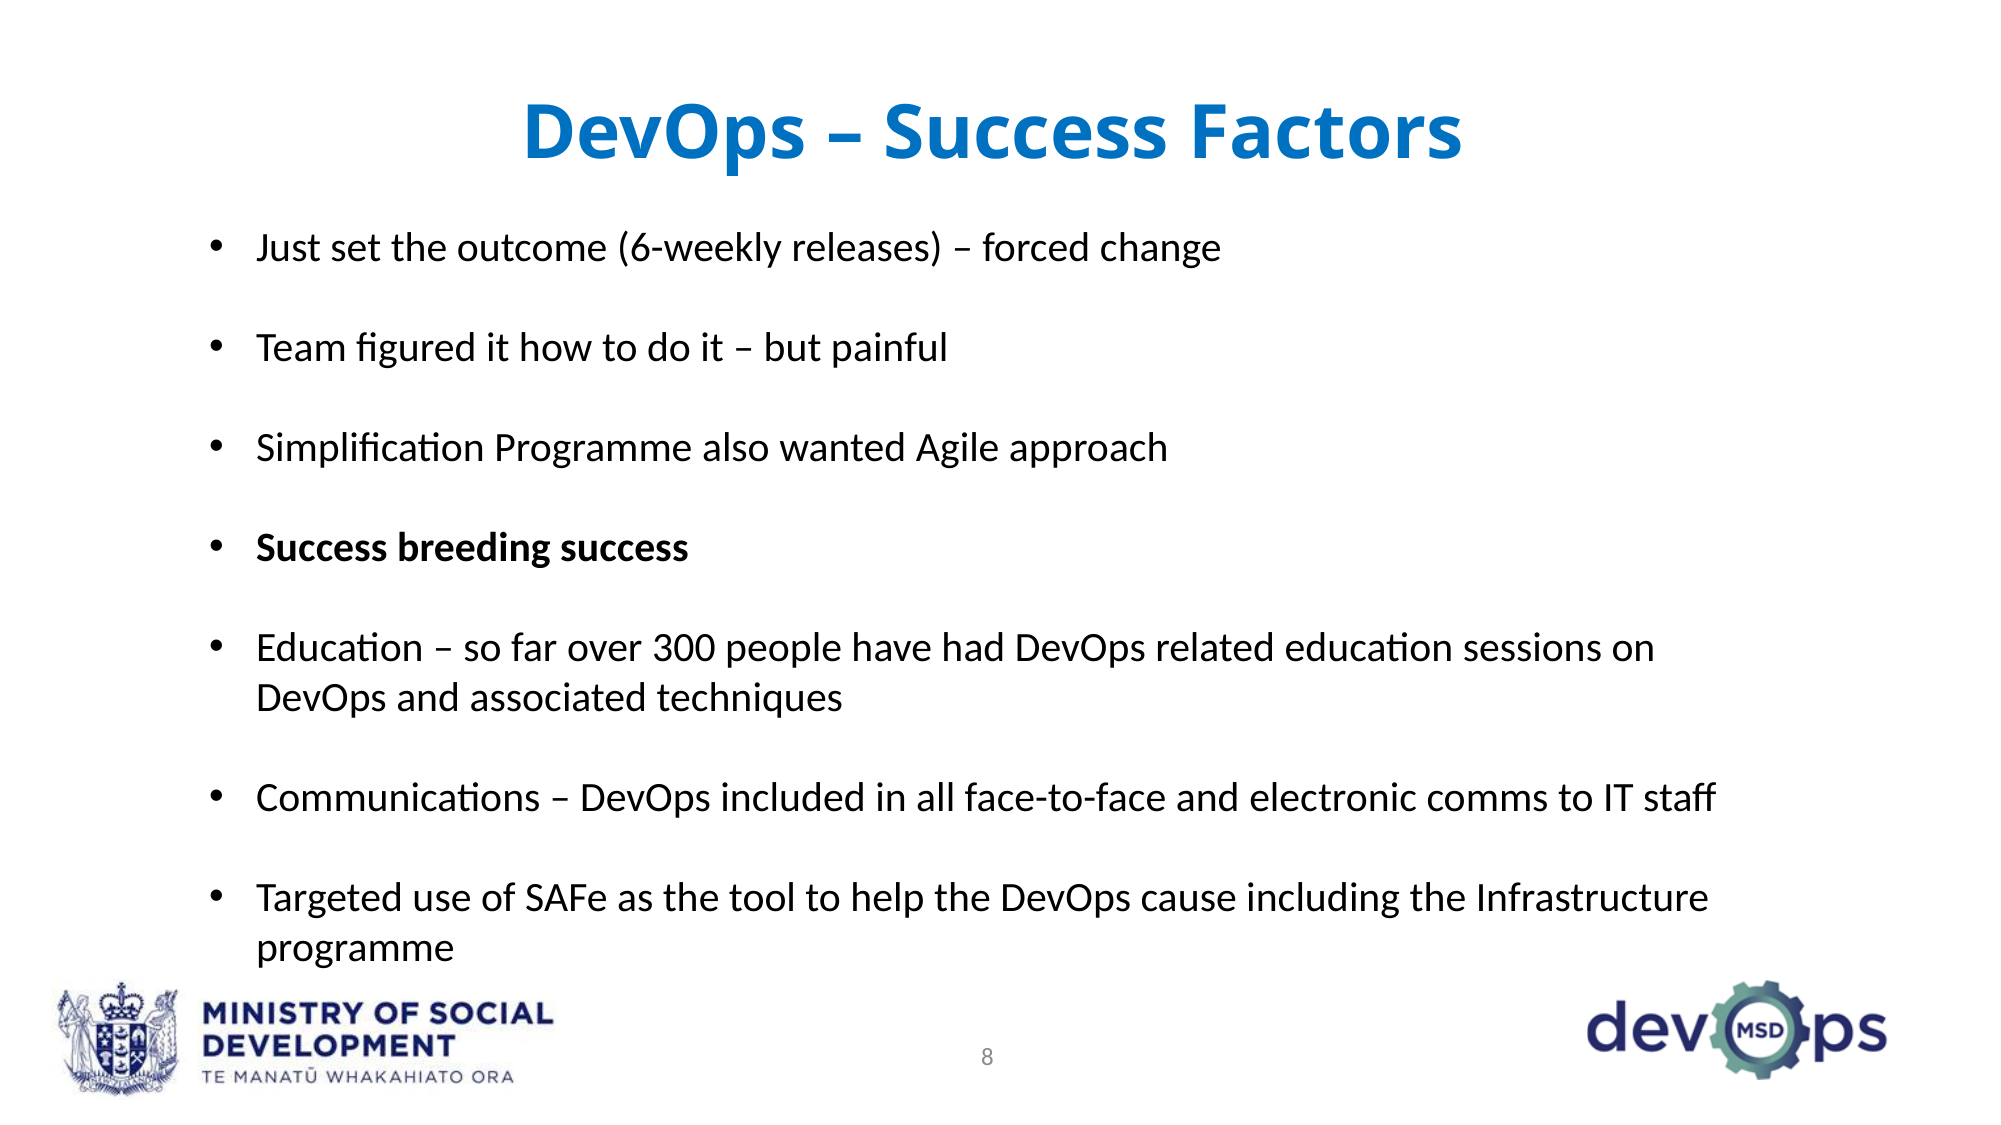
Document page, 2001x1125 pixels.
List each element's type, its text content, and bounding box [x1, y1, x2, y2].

text_box 8 [762, 1024, 1213, 1085]
picture [51, 979, 558, 1100]
text_box DevOps – Success Factors [248, 67, 1738, 183]
picture [1587, 979, 1888, 1080]
text_box Just set the outcome (6-weekly releases) – forced change Team figured it how to do it – but painful Simplification Programme also wanted Agile approach Success breeding success Education – so far over 300 people have had DevOps related education sessions on DevOps and associated techniques Communications – DevOps included in all face-to-face and electronic comms to IT staff Targeted use of SAFe as the tool to help the DevOps cause including the Infrastructure programme [194, 212, 1734, 978]
